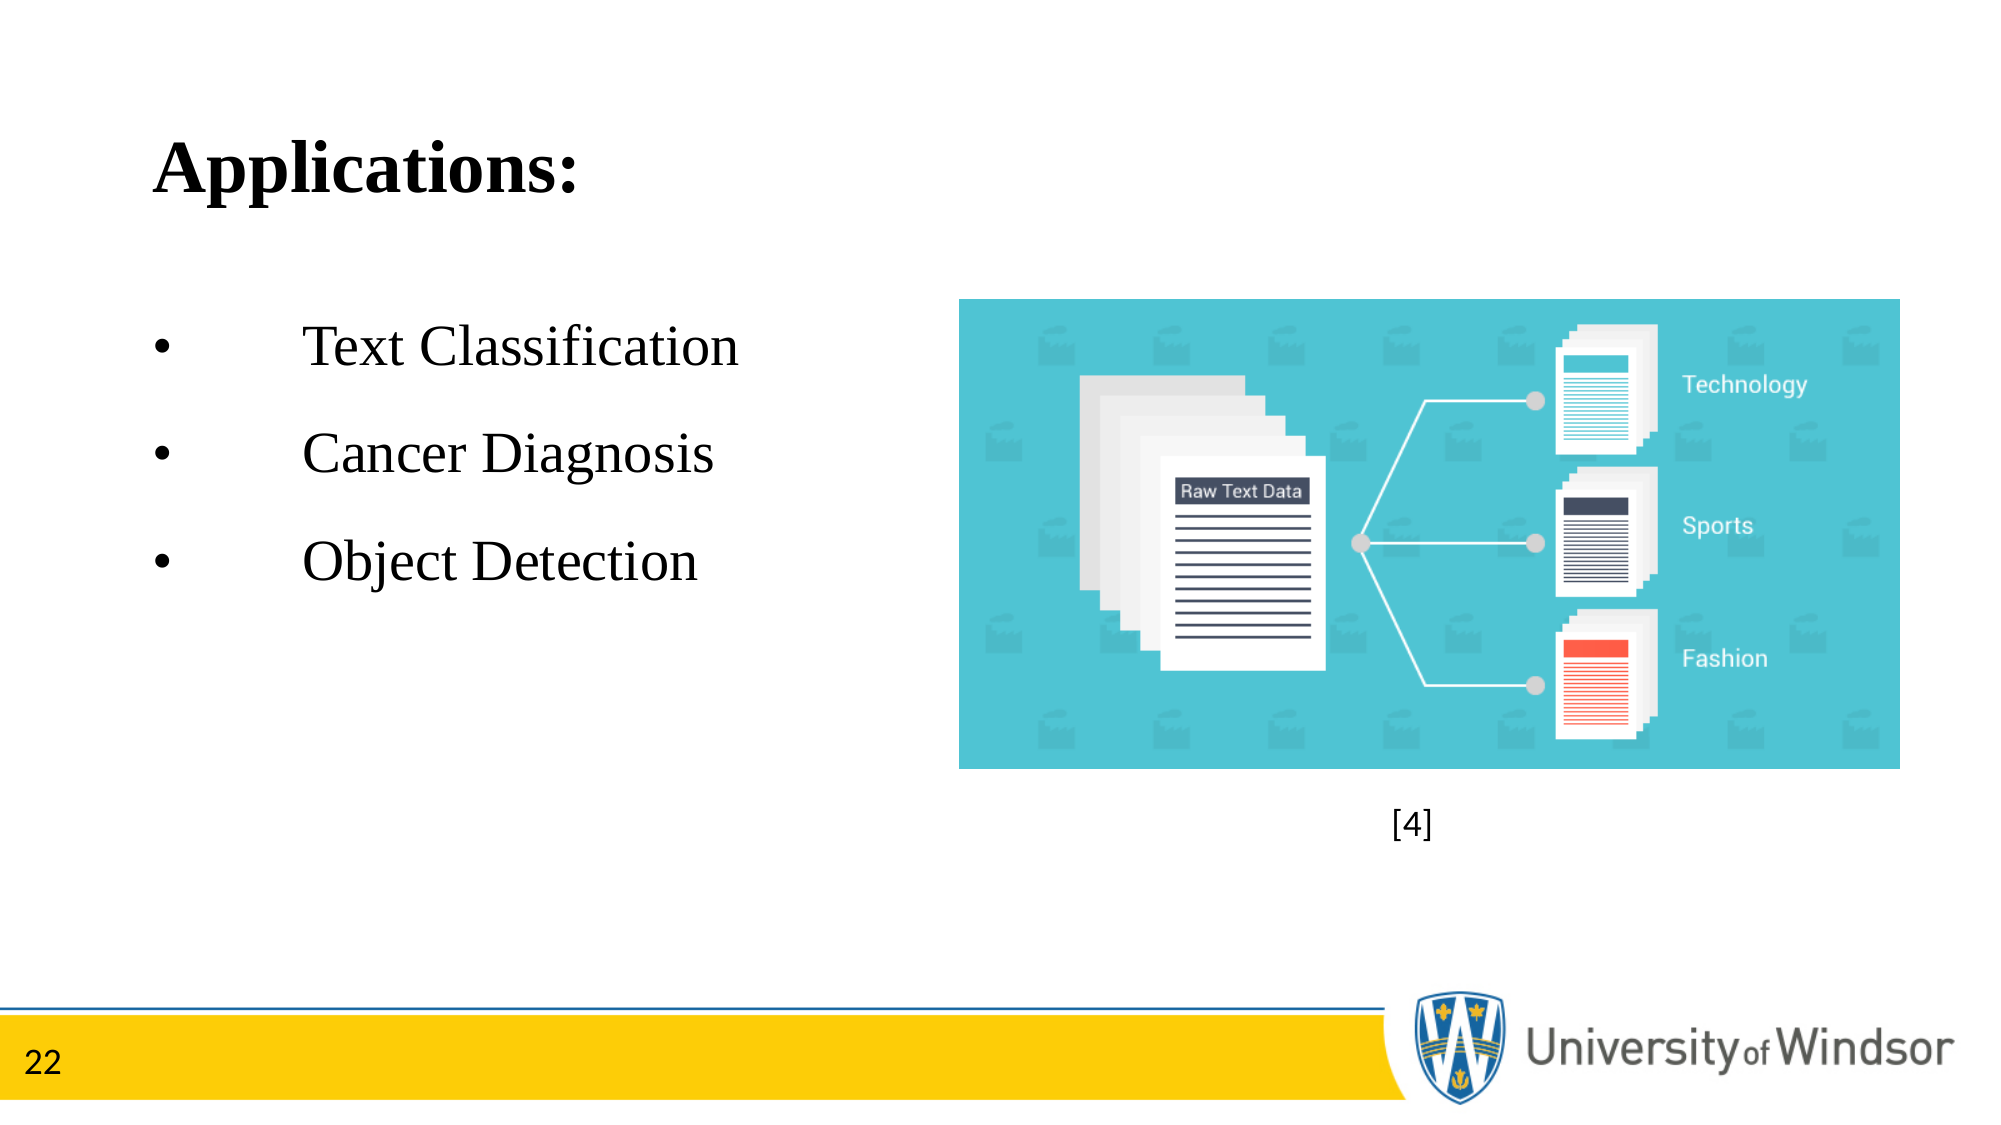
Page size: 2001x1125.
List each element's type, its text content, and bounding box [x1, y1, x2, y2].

list • Text Classification • Cancer Diagnosis • Object Detection [137, 299, 1863, 1014]
slide_number 22 [9, 1029, 460, 1090]
text_box [4] [1376, 791, 1449, 851]
picture [0, 974, 2000, 1125]
title Applications: [137, 59, 1863, 278]
picture [959, 299, 1900, 769]
